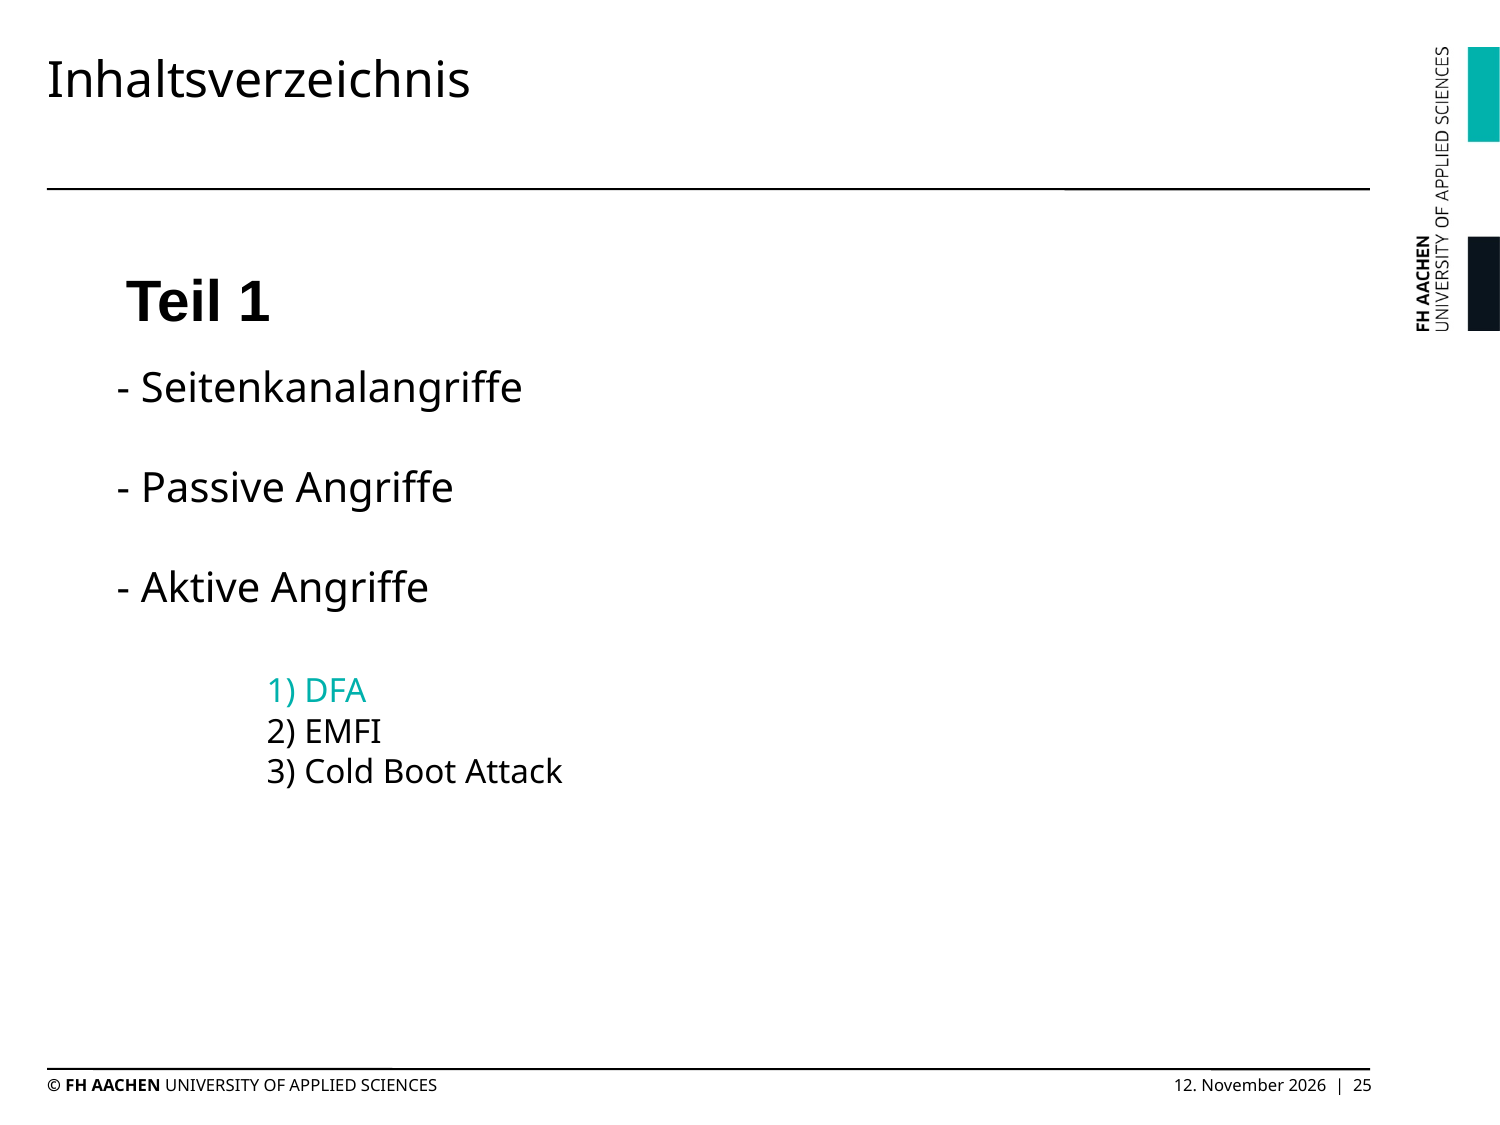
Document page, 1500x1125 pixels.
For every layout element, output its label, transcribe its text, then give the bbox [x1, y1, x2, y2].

text_box Teil 1 [111, 255, 596, 341]
title Inhaltsverzeichnis [47, 47, 1370, 166]
picture [1404, 47, 1500, 331]
list - Seitenkanalangriffe - Passive Angriffe - Aktive Angriffe 1) DFA 2) EMFI 3) Cold Boot Attack [116, 360, 699, 1088]
